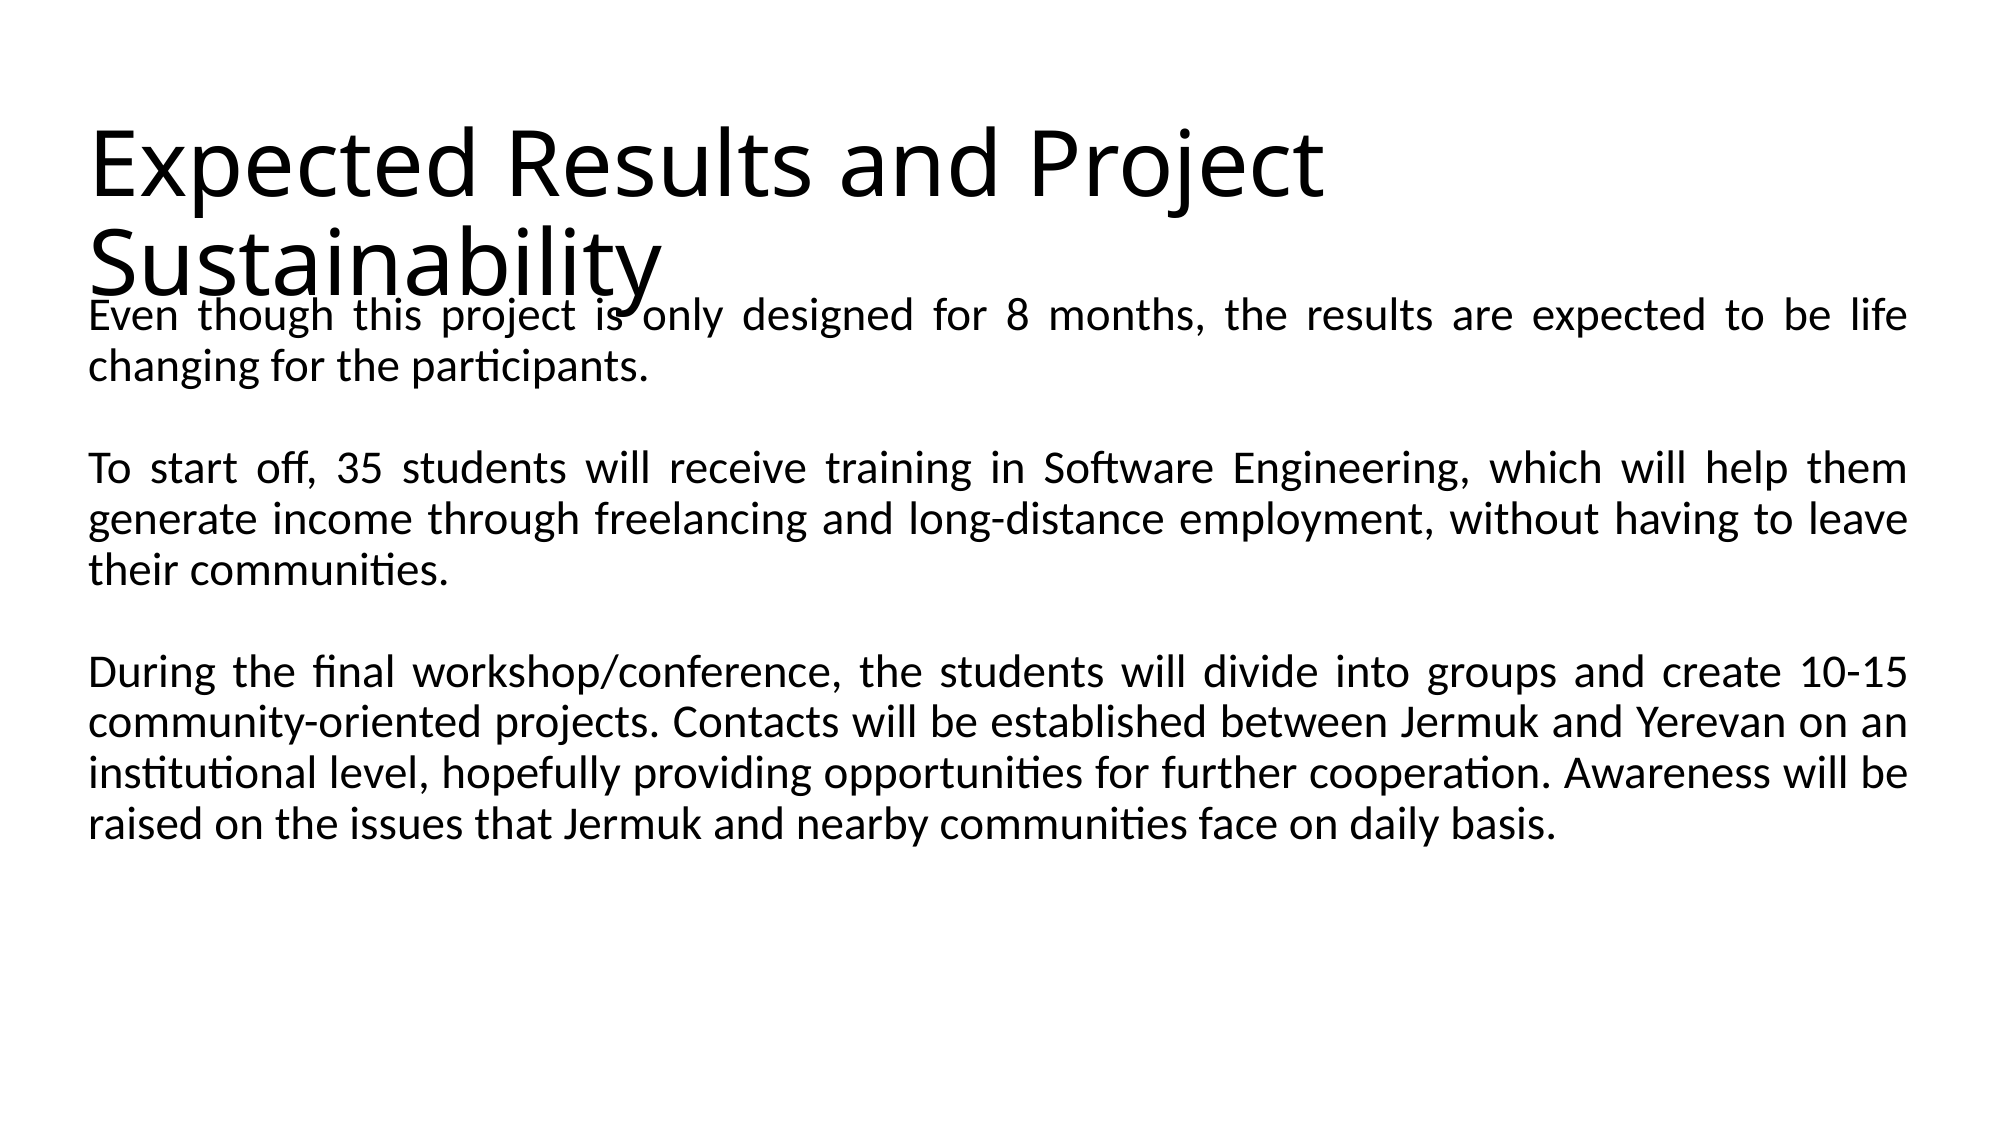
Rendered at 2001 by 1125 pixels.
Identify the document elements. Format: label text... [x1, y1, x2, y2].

list Even though this project is only designed for 8 months, the results are expected to be life changing for the participants. To start off, 35 students will receive training in Software Engineering, which will help them generate income through freelancing and long-distance employment, without having to leave their communities. During the final workshop/conference, the students will divide into groups and create 10-15 community-oriented projects. Contacts will be established between Jermuk and Yerevan on an institutional level, hopefully providing opportunities for further cooperation. Awareness will be raised on the issues that Jermuk and nearby communities face on daily basis. [68, 269, 1932, 1000]
title Expected Results and Project Sustainability [68, 97, 1932, 223]
